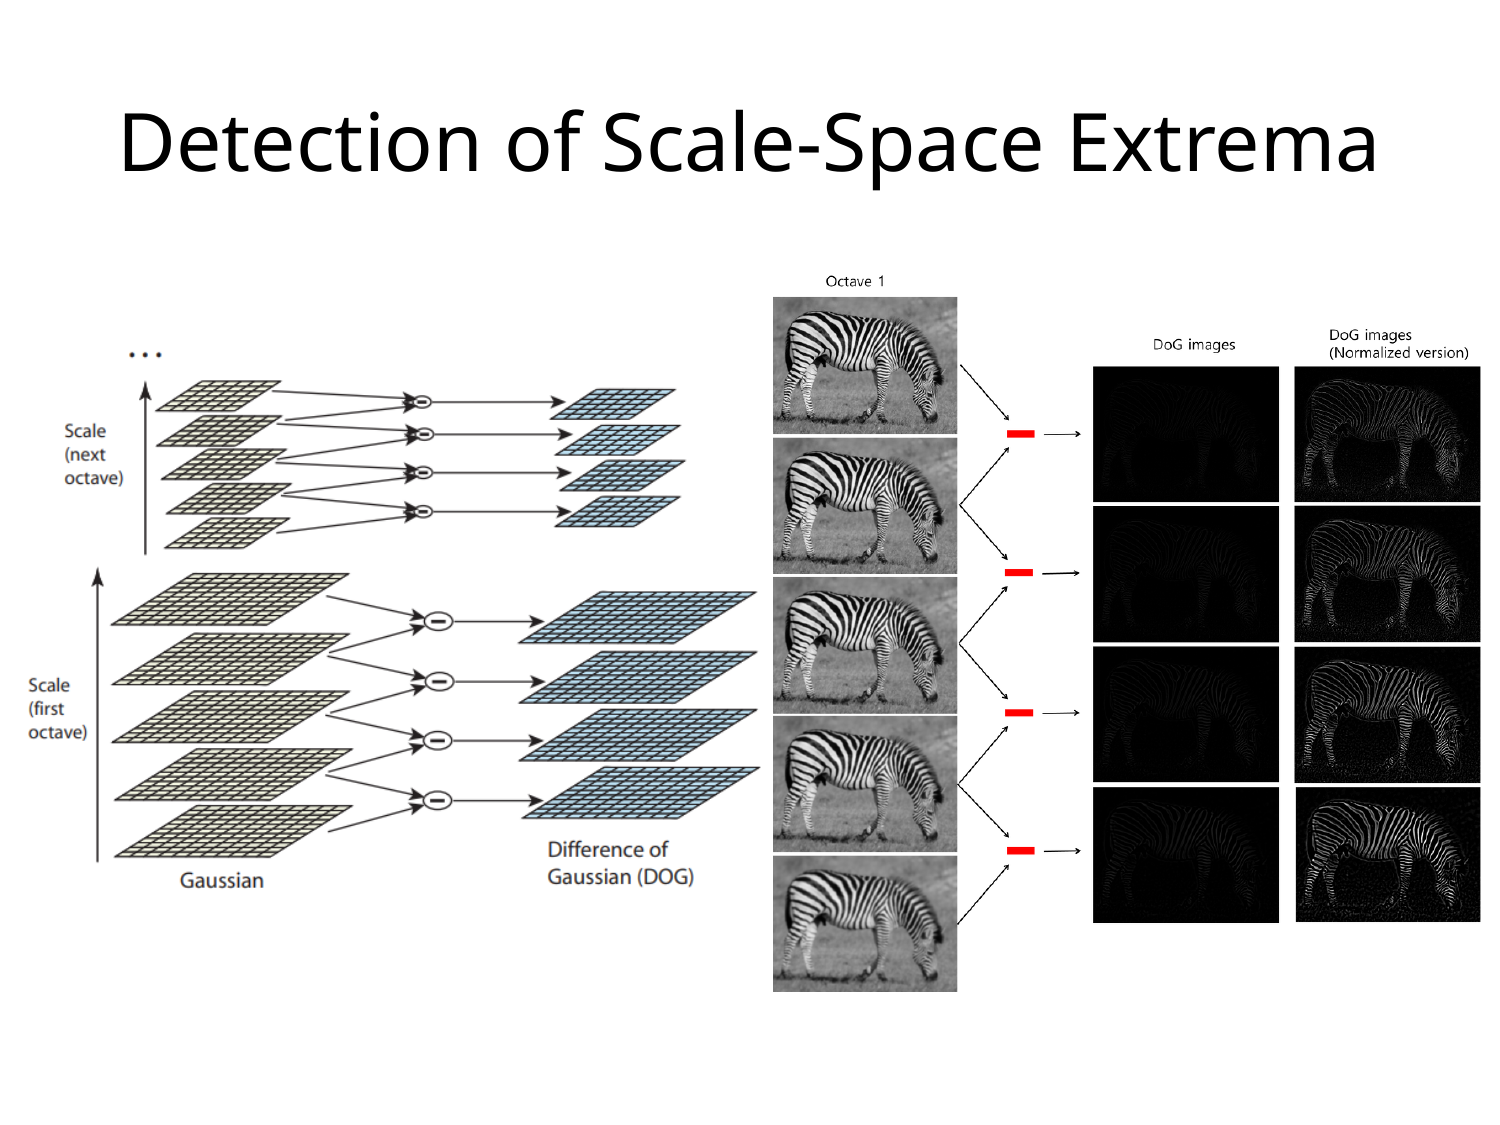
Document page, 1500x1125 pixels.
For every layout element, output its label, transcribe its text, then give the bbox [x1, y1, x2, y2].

title Detection of Scale-Space Extrema [75, 45, 1425, 233]
picture [5, 266, 1483, 993]
